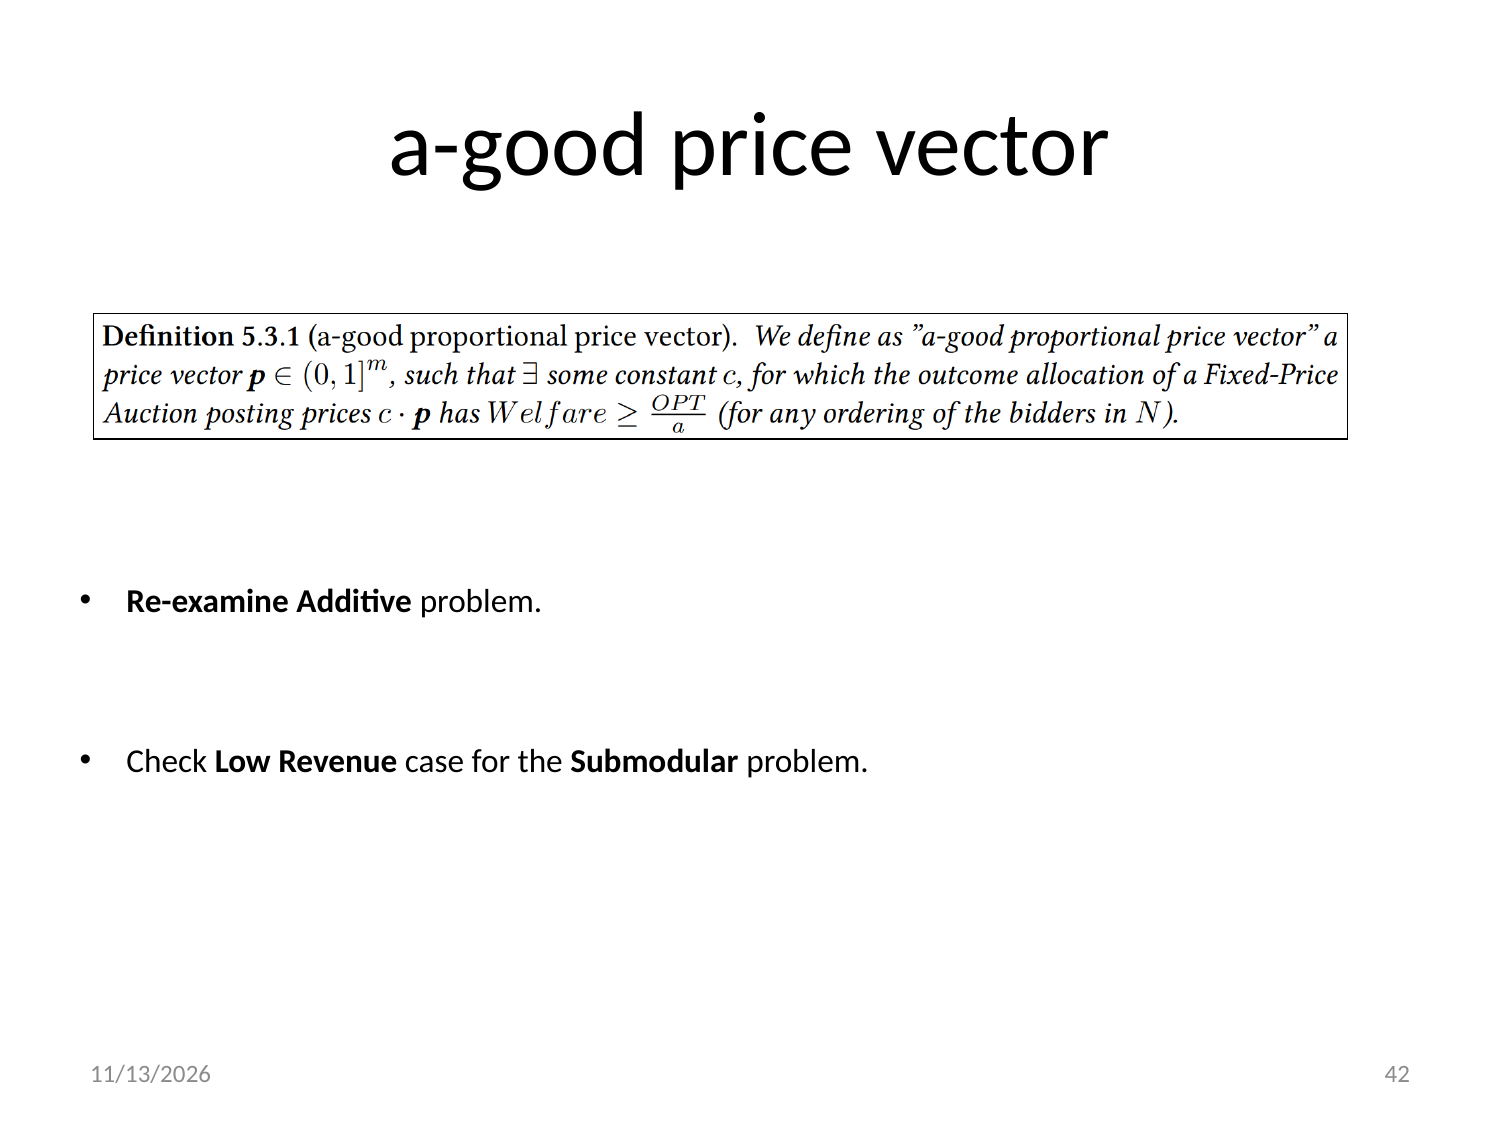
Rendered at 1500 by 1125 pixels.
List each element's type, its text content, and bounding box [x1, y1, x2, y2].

slide_number 42 [1074, 1042, 1425, 1103]
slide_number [75, 1042, 425, 1103]
title a-good price vector [75, 45, 1425, 233]
picture [93, 314, 1347, 439]
text_box Re-examine Additive problem. Check Low Revenue case for the Submodular problem. [64, 527, 1376, 887]
